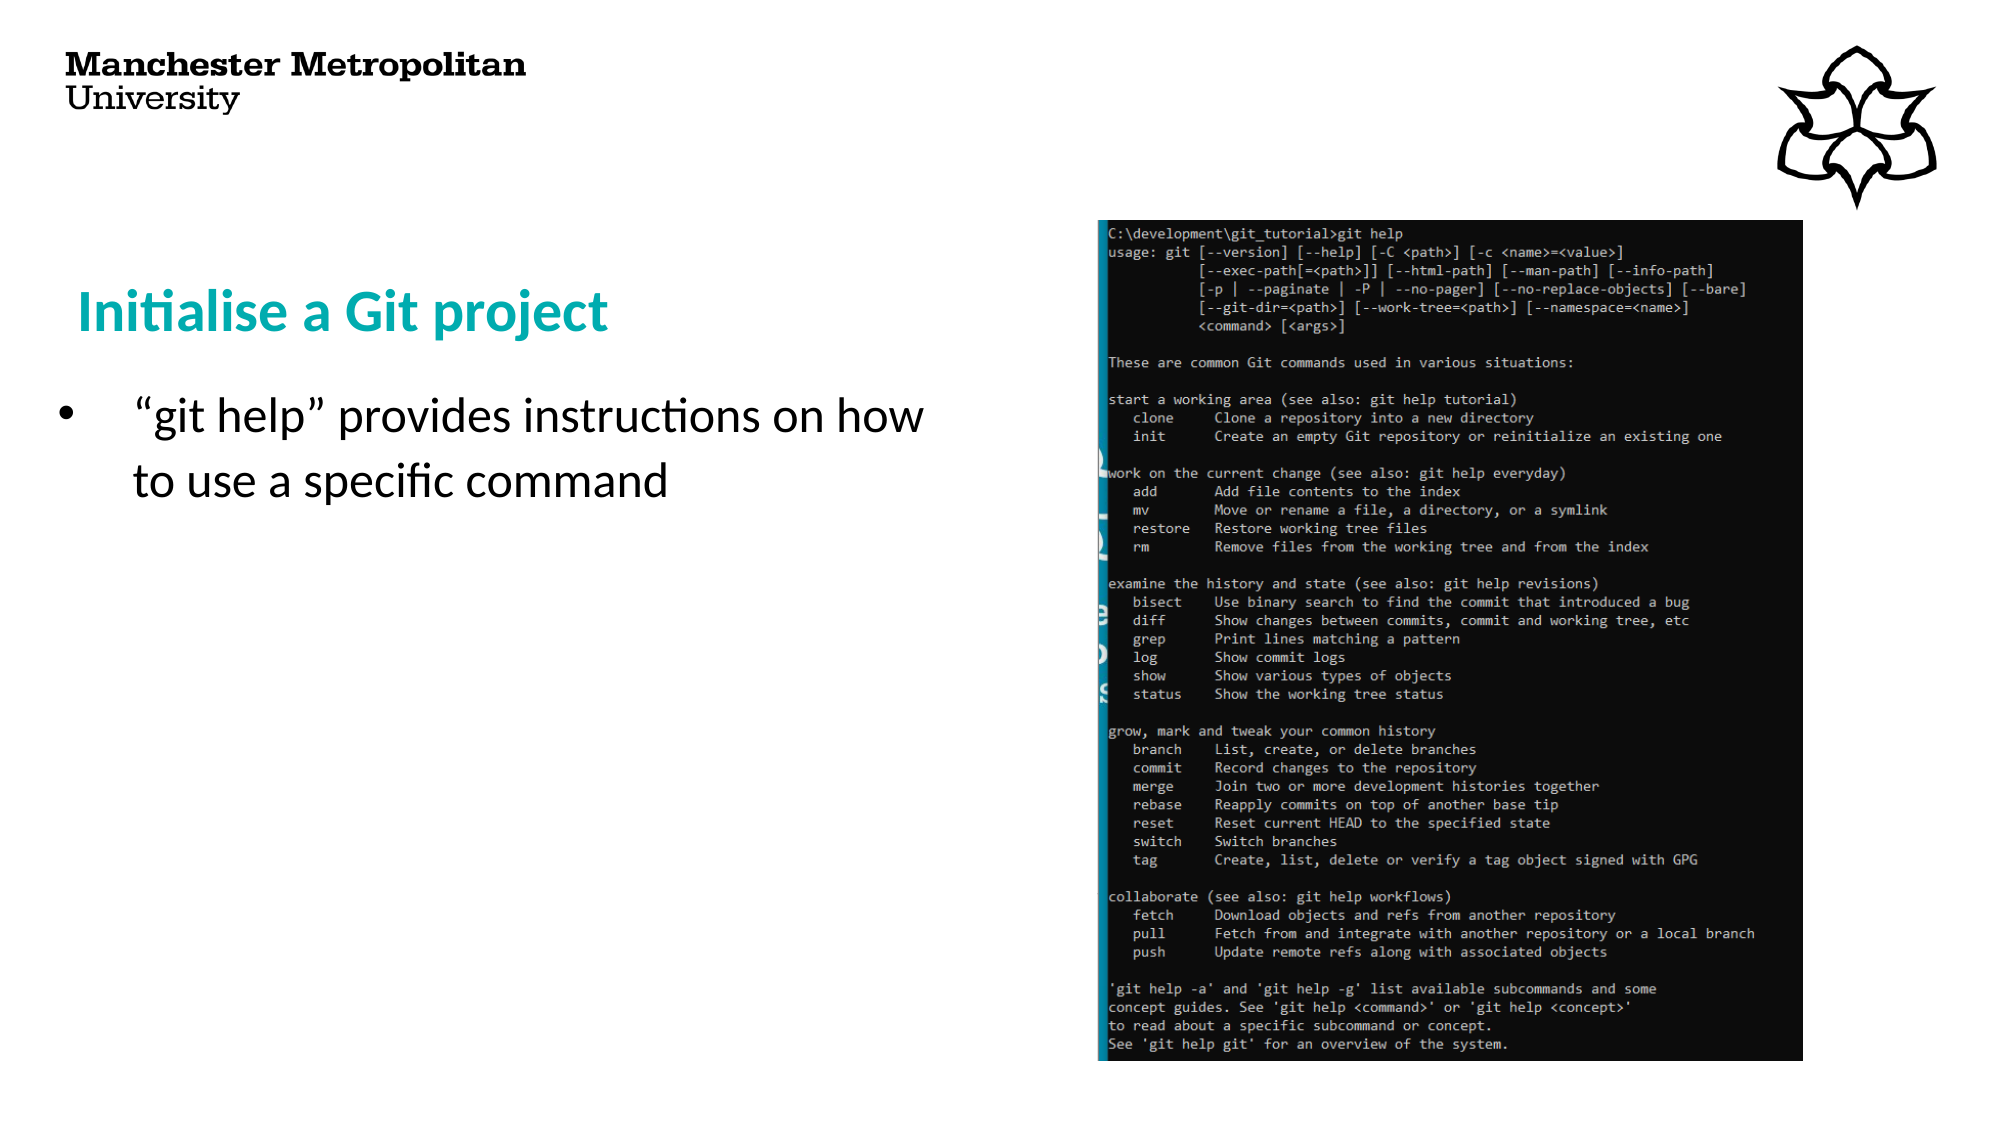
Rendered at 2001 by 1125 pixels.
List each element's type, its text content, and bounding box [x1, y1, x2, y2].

picture [55, 42, 536, 124]
list “git help” provides instructions on how to use a specific command [42, 369, 977, 978]
title Initialise a Git project [62, 270, 1097, 353]
picture [1097, 34, 1948, 1061]
